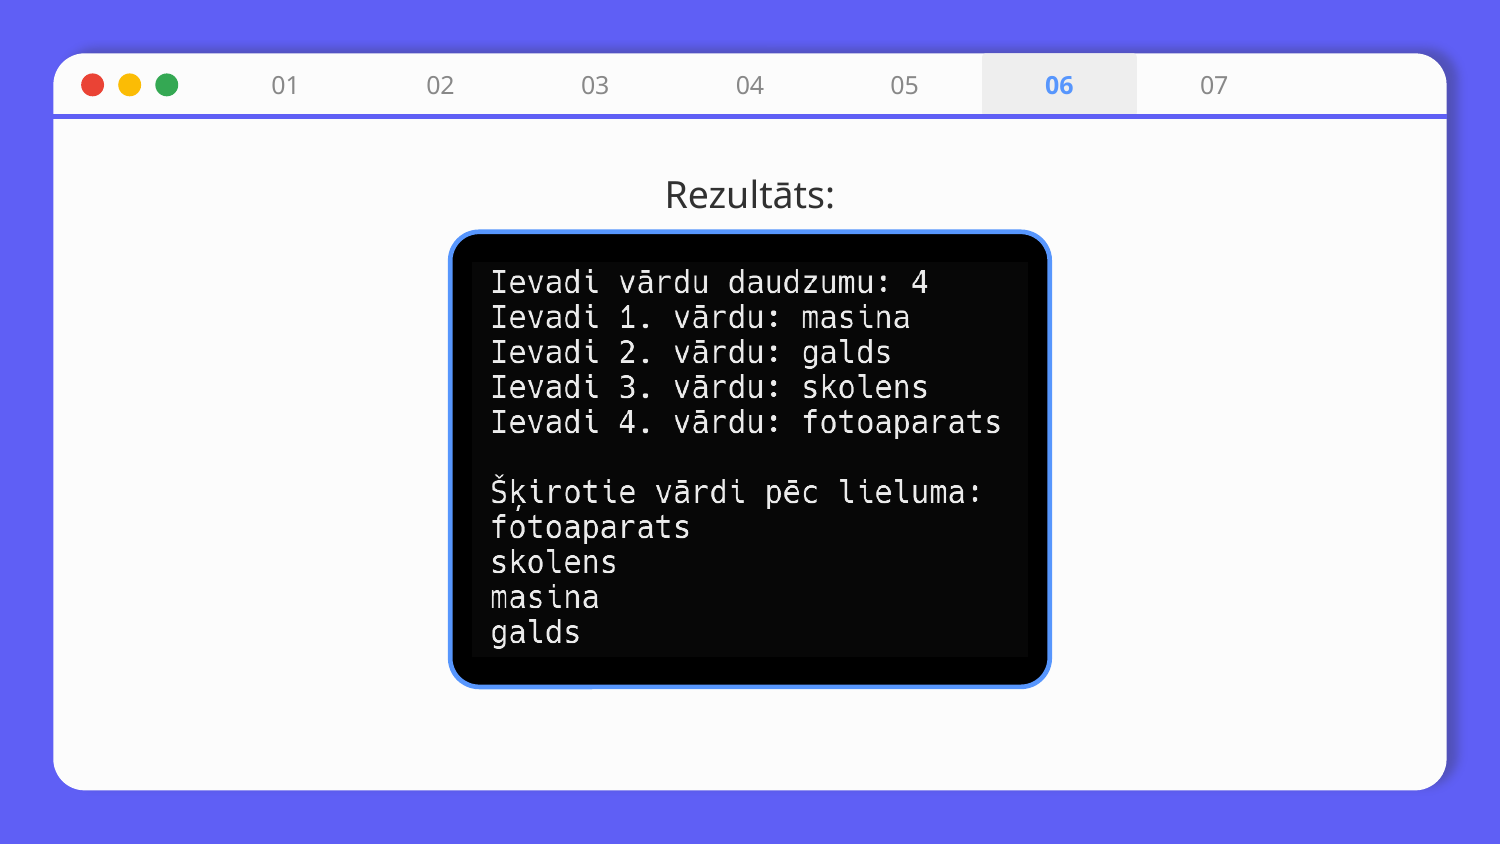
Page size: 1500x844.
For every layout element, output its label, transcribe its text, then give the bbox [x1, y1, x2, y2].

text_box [80, 73, 179, 97]
text_box [450, 231, 1050, 687]
picture [471, 262, 1029, 657]
text_box Rezultāts: [635, 156, 865, 231]
text_box 05 [828, 53, 982, 114]
text_box 07 [1137, 53, 1292, 114]
text_box 02 [363, 53, 518, 114]
text_box 06 [982, 53, 1137, 114]
text_box 04 [672, 53, 828, 114]
text_box 01 [208, 53, 363, 114]
text_box 03 [518, 53, 672, 114]
